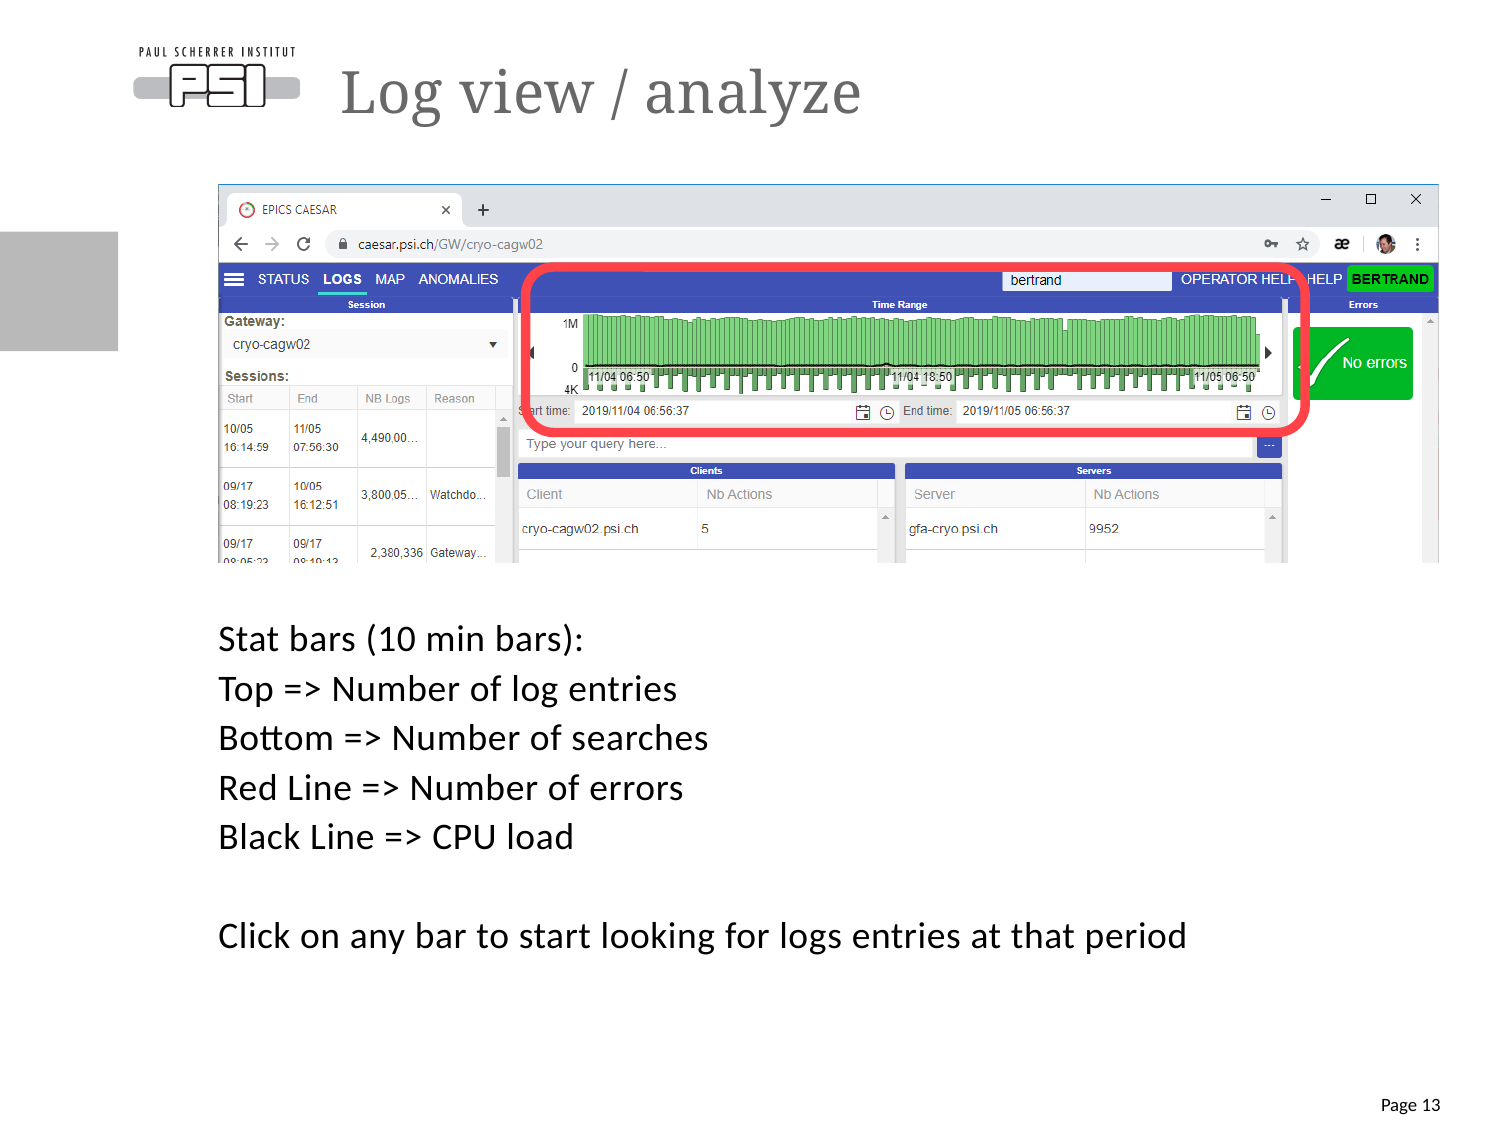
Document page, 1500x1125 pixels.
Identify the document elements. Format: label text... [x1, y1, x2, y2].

slide_number Page 13 [1346, 1092, 1441, 1125]
picture [218, 184, 1439, 563]
text_box Stat bars (10 min bars): Top => Number of log entries Bottom => Number of searches Red Line => Number of errors Black Line => CPU load Click on any bar to start looking for logs entries at that period [218, 609, 1282, 953]
title Log view / analyze [340, 47, 1442, 132]
